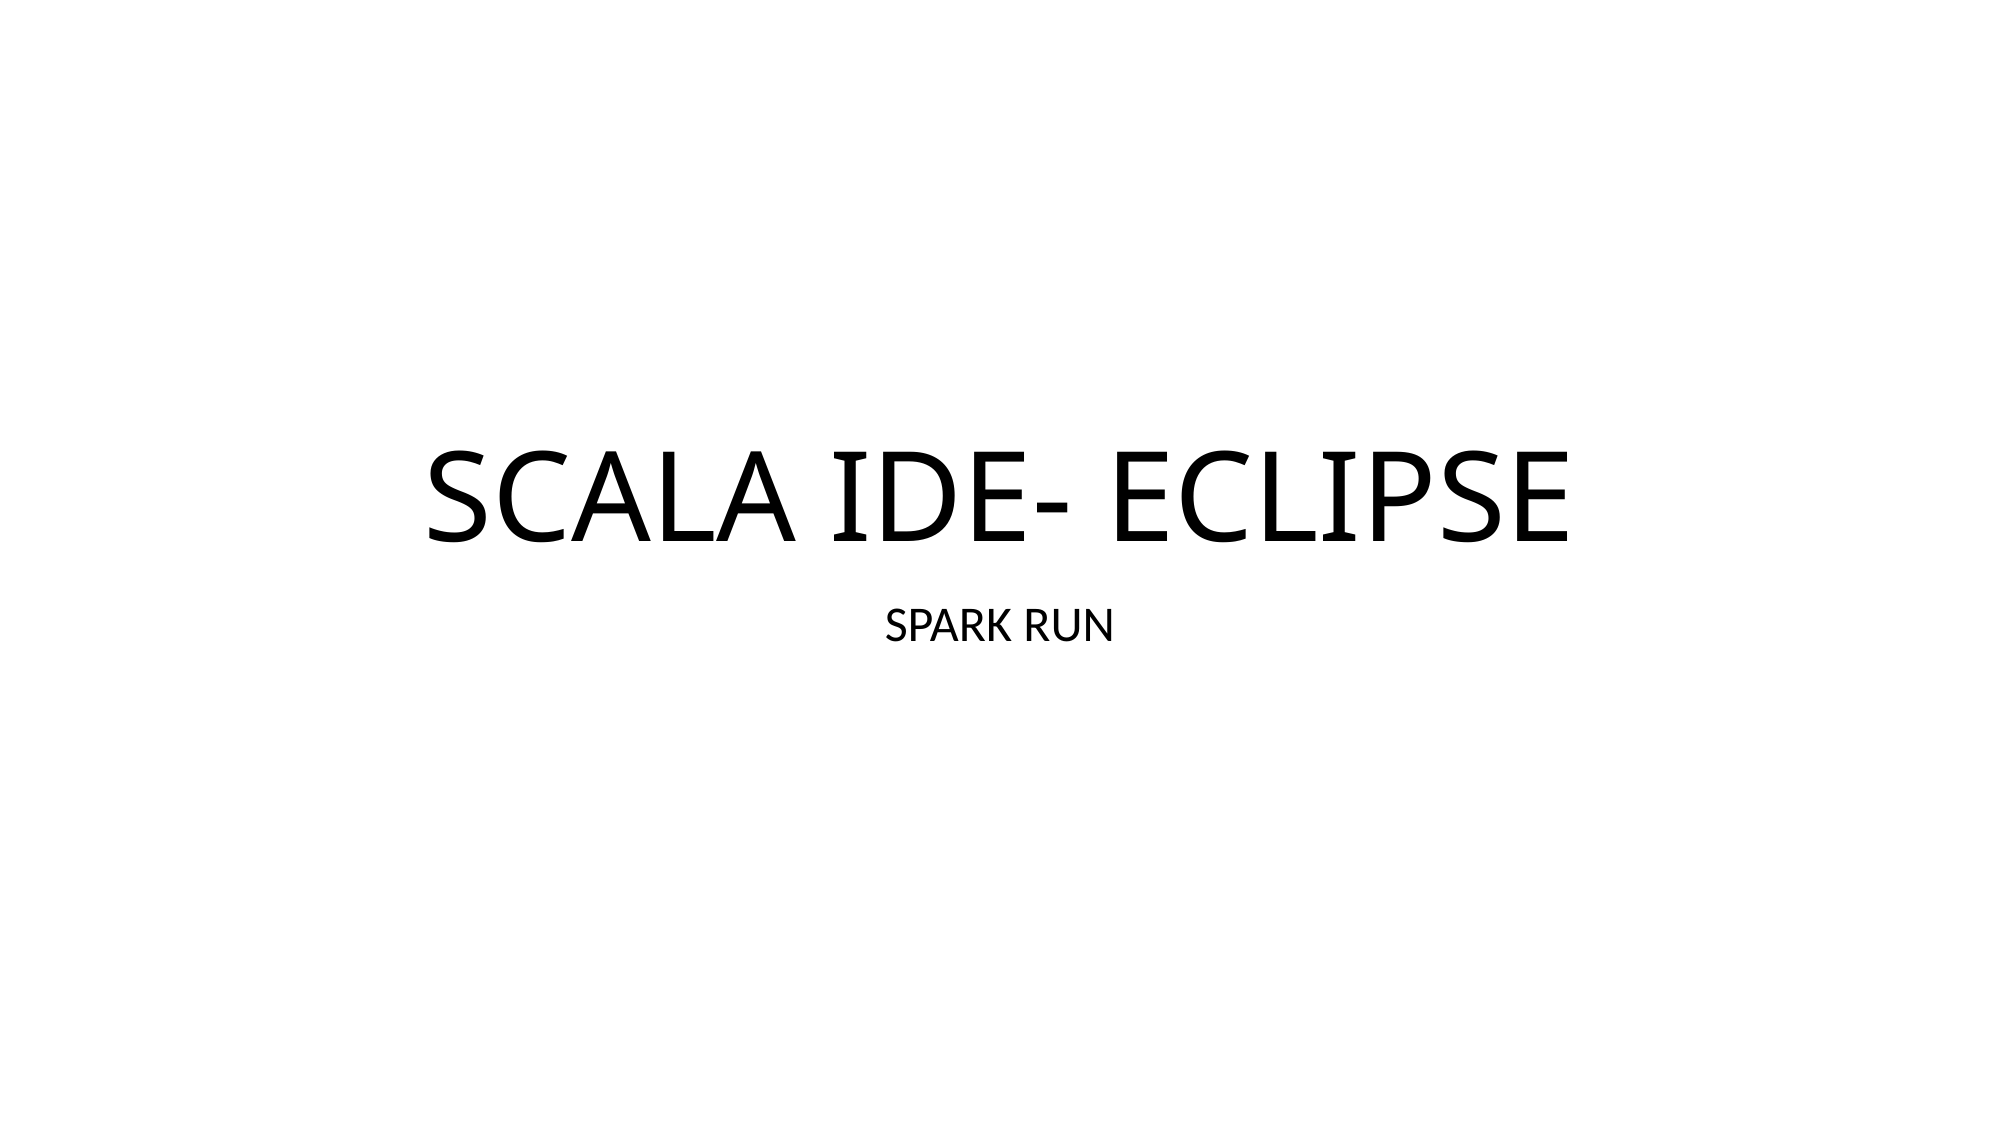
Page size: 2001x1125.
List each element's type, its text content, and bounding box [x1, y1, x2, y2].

title SCALA IDE- ECLIPSE [249, 184, 1750, 576]
subtitle SPARK RUN [249, 590, 1750, 863]
